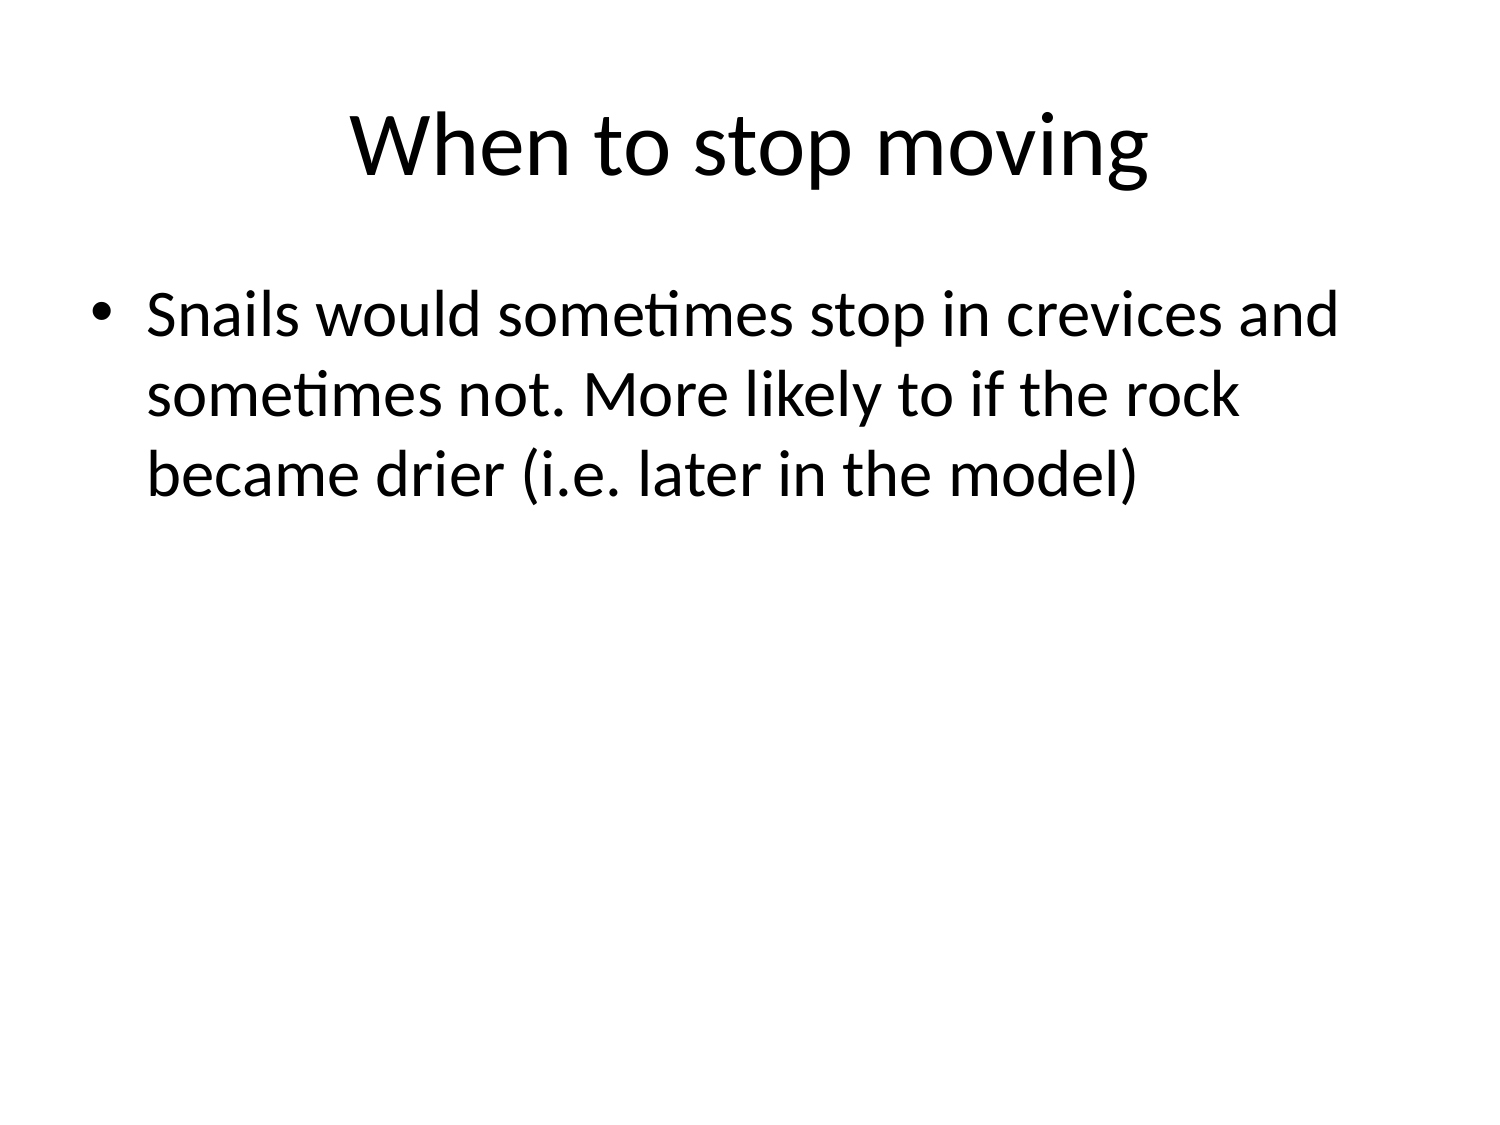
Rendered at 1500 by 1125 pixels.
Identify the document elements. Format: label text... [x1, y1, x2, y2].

list Snails would sometimes stop in crevices and sometimes not. More likely to if the rock became drier (i.e. later in the model) [75, 262, 1425, 1005]
title When to stop moving [75, 45, 1425, 233]
